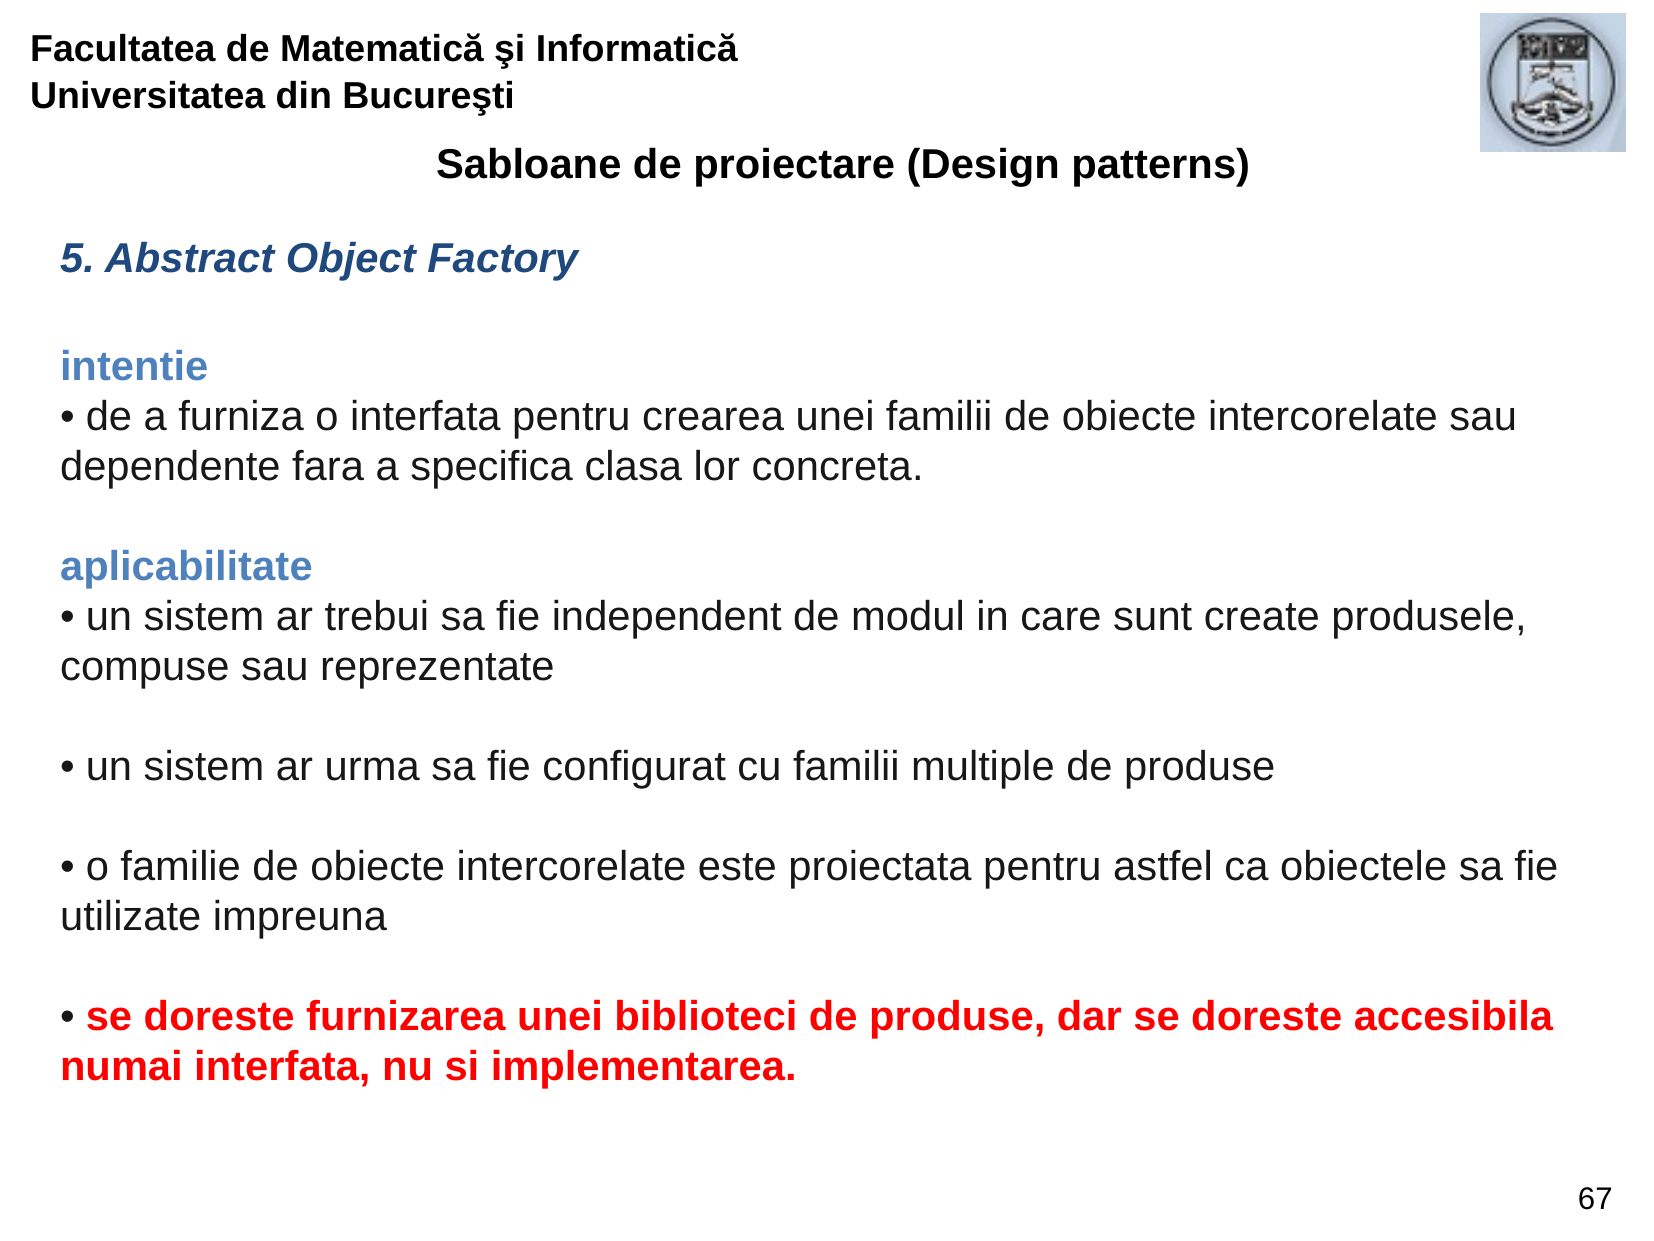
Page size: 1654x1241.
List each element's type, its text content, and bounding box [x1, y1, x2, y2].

picture [1480, 13, 1626, 152]
text_box 67 [1524, 1158, 1630, 1225]
text_box 5. Abstract Object Factory intentie • de a furniza o interfata pentru crearea unei familii de obiecte intercorelate sau dependente fara a specifica clasa lor concreta. aplicabilitate • un sistem ar trebui sa fie independent de modul in care sunt create produsele, compuse sau reprezentate • un sistem ar urma sa fie configurat cu familii multiple de produse • o familie de obiecte intercorelate este proiectata pentru astfel ca obiectele sa fie utilizate impreuna • se doreste furnizarea unei biblioteci de produse, dar se doreste accesibila numai interfata, nu si implementarea. [44, 208, 1630, 1108]
text_box Facultatea de Matematică şi Informatică Universitatea din Bucureşti [13, 13, 841, 122]
text_box Sabloane de proiectare (Design patterns) [293, 135, 1394, 208]
